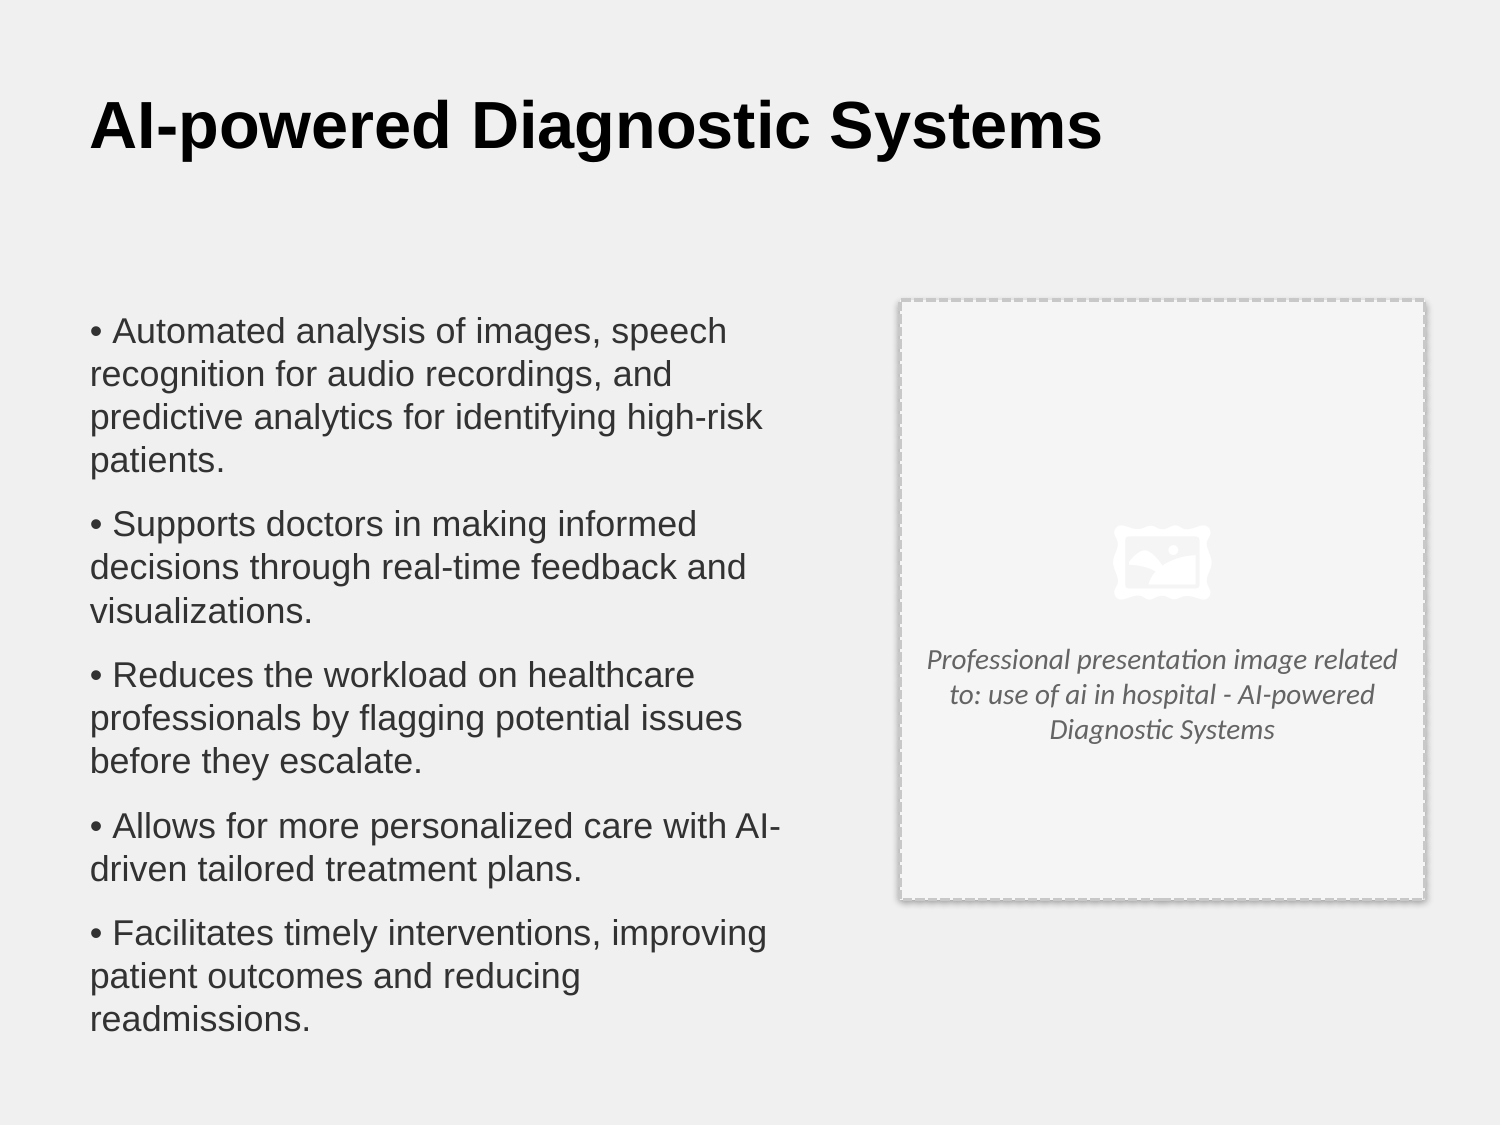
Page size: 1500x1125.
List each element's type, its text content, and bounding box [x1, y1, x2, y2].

text_box 🖼️ Professional presentation image related to: use of ai in hospital - AI-powered Diagnostic Systems [899, 299, 1426, 901]
text_box • Automated analysis of images, speech recognition for audio recordings, and predictive analytics for identifying high-risk patients. • Supports doctors in making informed decisions through real-time feedback and visualizations. • Reduces the workload on healthcare professionals by flagging potential issues before they escalate. • Allows for more personalized care with AI-driven tailored treatment plans. • Facilitates timely interventions, improving patient outcomes and reducing readmissions. [74, 299, 825, 1050]
text_box AI-powered Diagnostic Systems [74, 74, 1425, 170]
